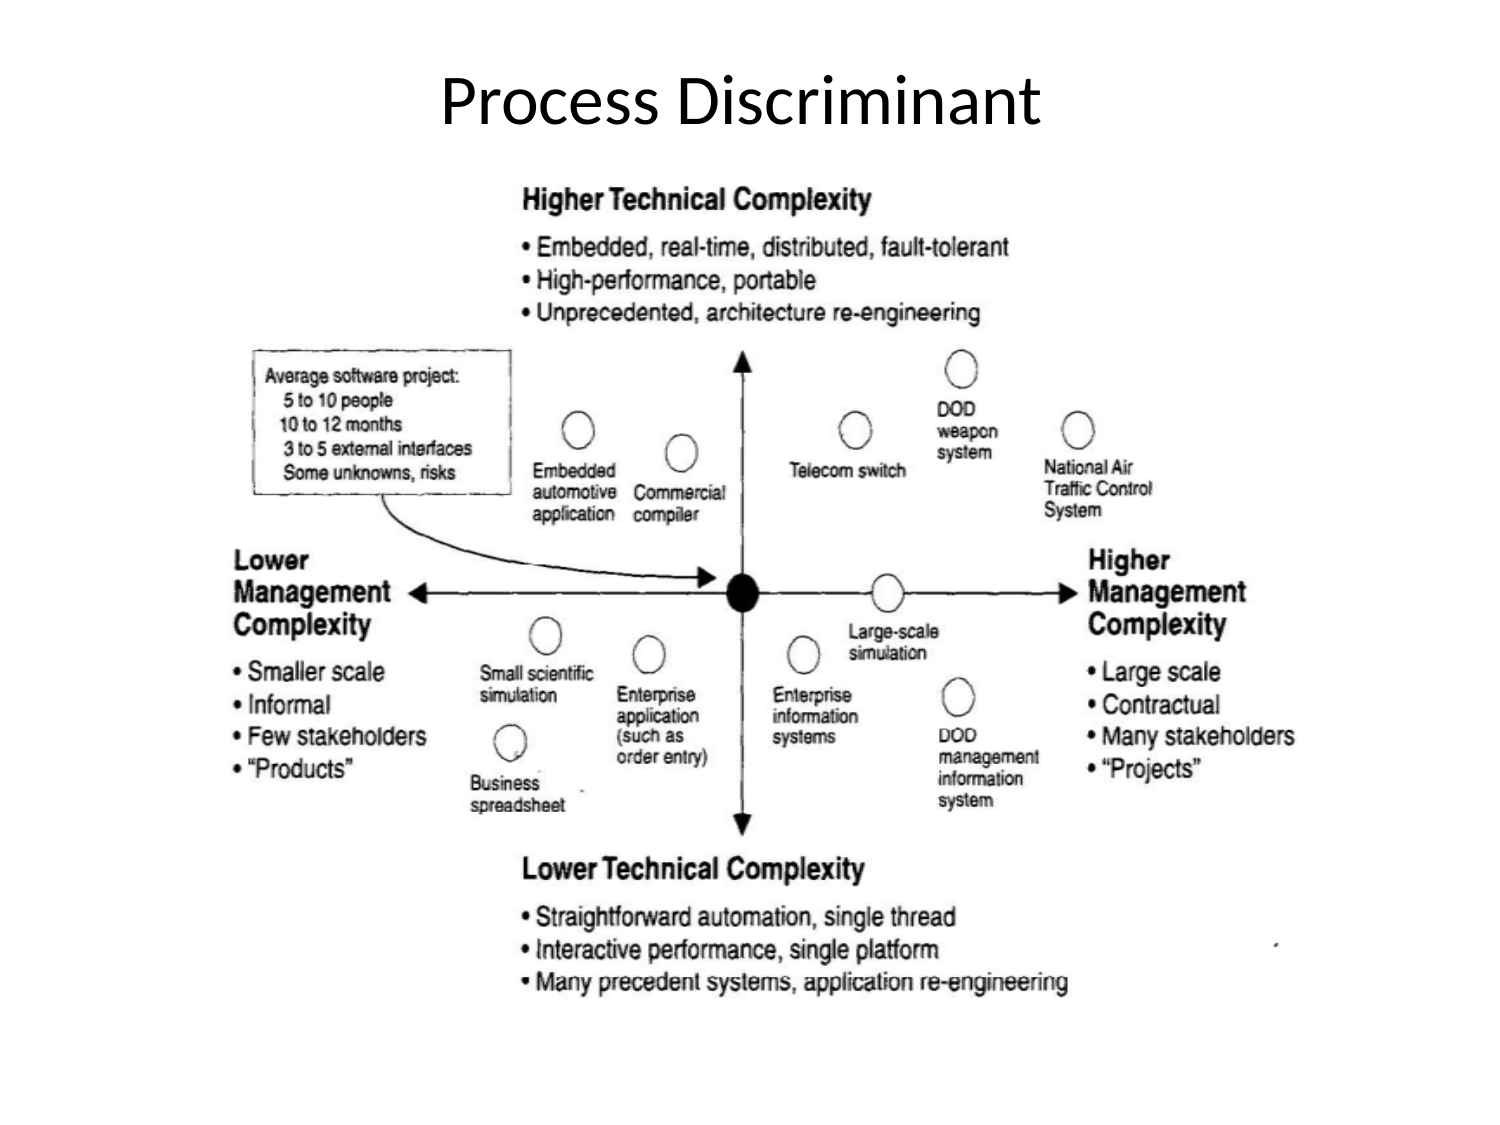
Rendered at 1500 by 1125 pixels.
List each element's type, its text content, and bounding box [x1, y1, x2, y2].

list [149, 175, 1301, 1006]
title Process Discriminant [75, 45, 1425, 233]
